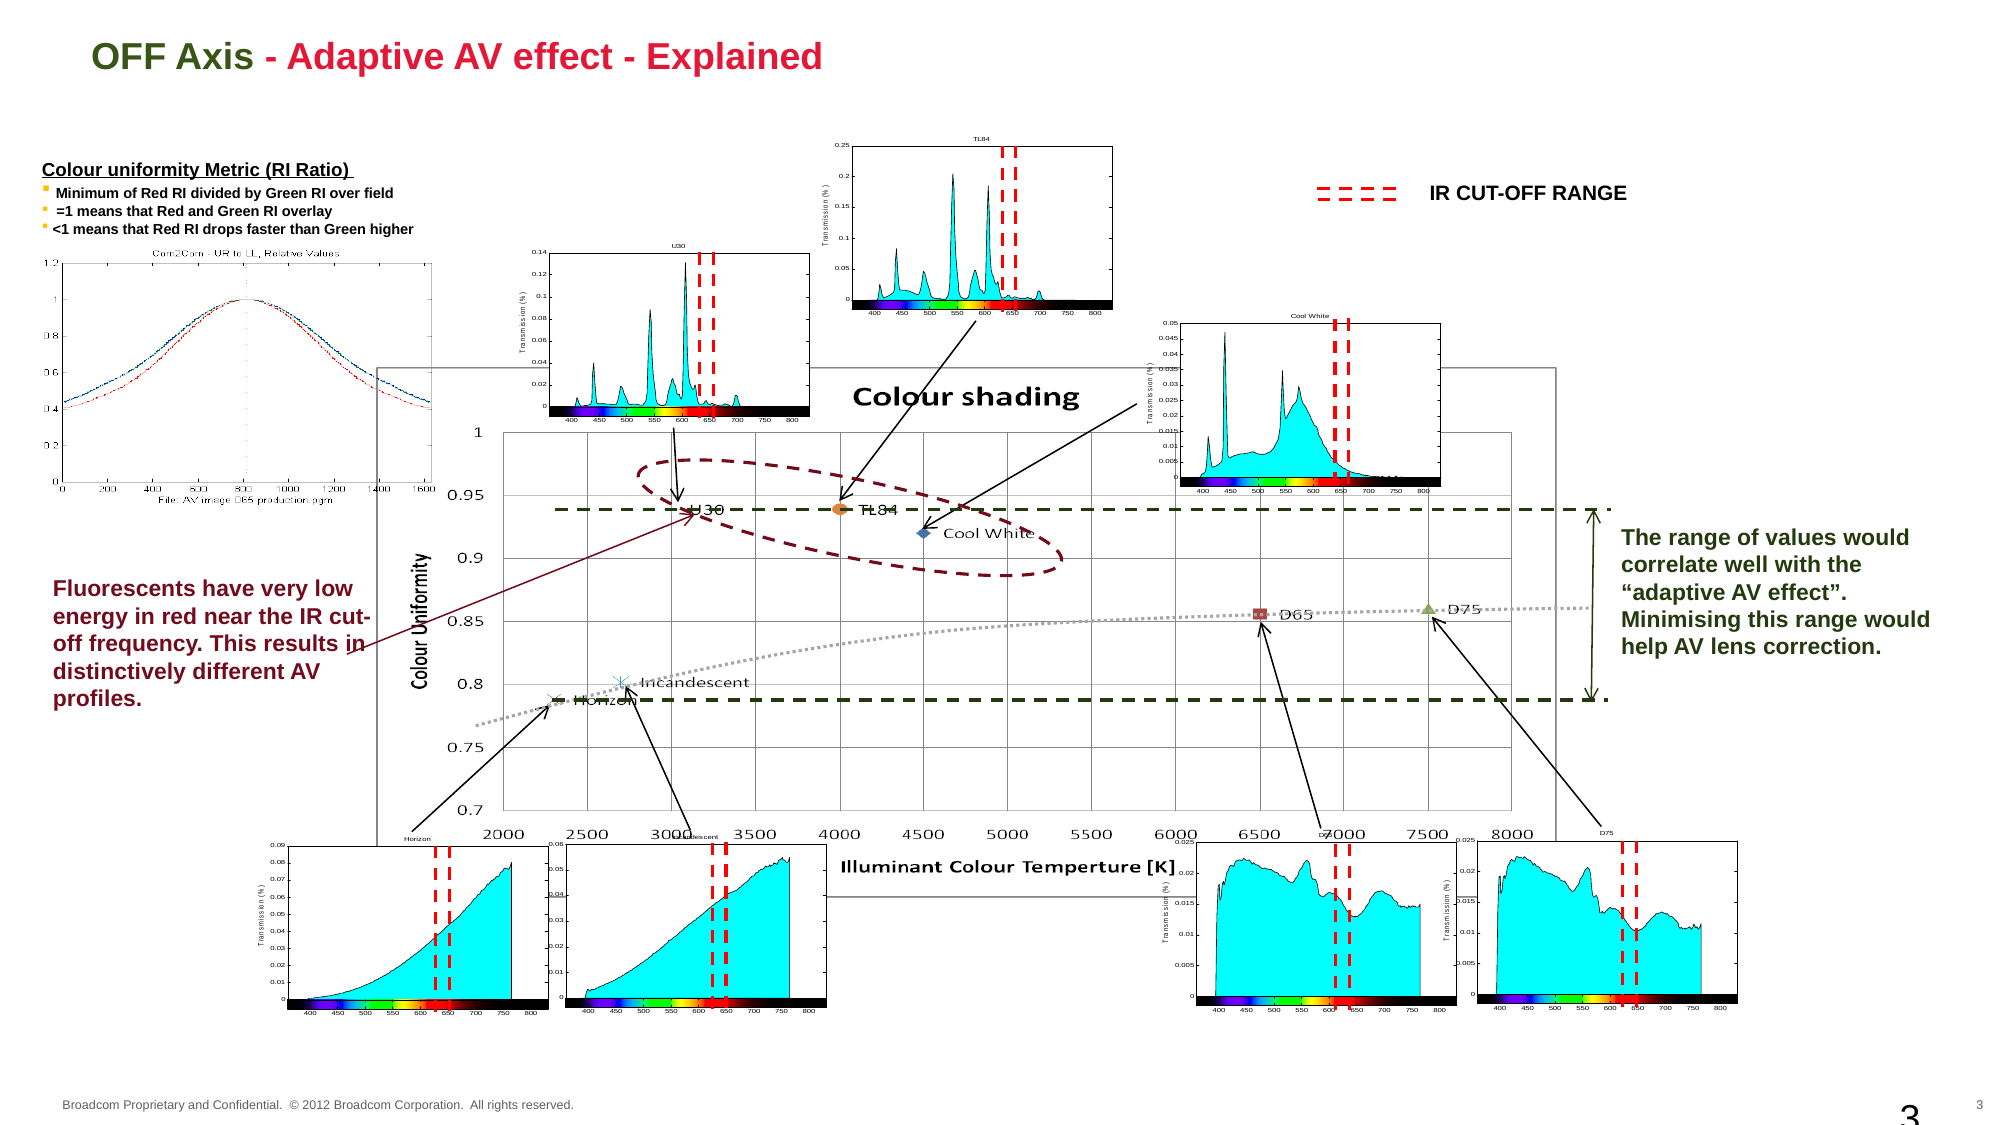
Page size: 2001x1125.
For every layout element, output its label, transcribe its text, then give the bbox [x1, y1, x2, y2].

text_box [1002, 145, 1017, 314]
text_box Fluorescents have very low energy in red near the IR cut-off frequency. This results in distinctively different AV profiles. [38, 566, 370, 719]
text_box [699, 251, 714, 421]
text_box The range of values would correlate well with the “adaptive AV effect”. Minimising this range would help AV lens correction. [1606, 514, 1975, 667]
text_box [1187, 694, 1395, 699]
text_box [1411, 636, 1622, 807]
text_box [817, 342, 998, 480]
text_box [638, 462, 714, 468]
text_box Colour uniformity Metric (RI Ratio) Minimum of Red RI divided by Green RI over field =1 means that Red and Green RI overlay <1 means that Red RI drops faster than Green higher [27, 149, 698, 245]
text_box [417, 698, 545, 838]
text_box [435, 845, 450, 1014]
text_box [585, 725, 731, 791]
picture [0, 131, 1770, 1021]
slide_number 3 [1884, 1086, 1985, 1125]
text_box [711, 842, 727, 1011]
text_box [346, 521, 694, 655]
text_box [1348, 151, 1360, 236]
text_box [921, 518, 1137, 530]
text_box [1334, 318, 1349, 487]
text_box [1335, 843, 1350, 1013]
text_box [1187, 709, 1395, 756]
text_box OFF Axis - Adaptive AV effect - Explained [76, 24, 1710, 138]
text_box IR CUT-OFF RANGE [1414, 172, 1643, 213]
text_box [1622, 840, 1637, 1009]
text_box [921, 403, 1137, 508]
